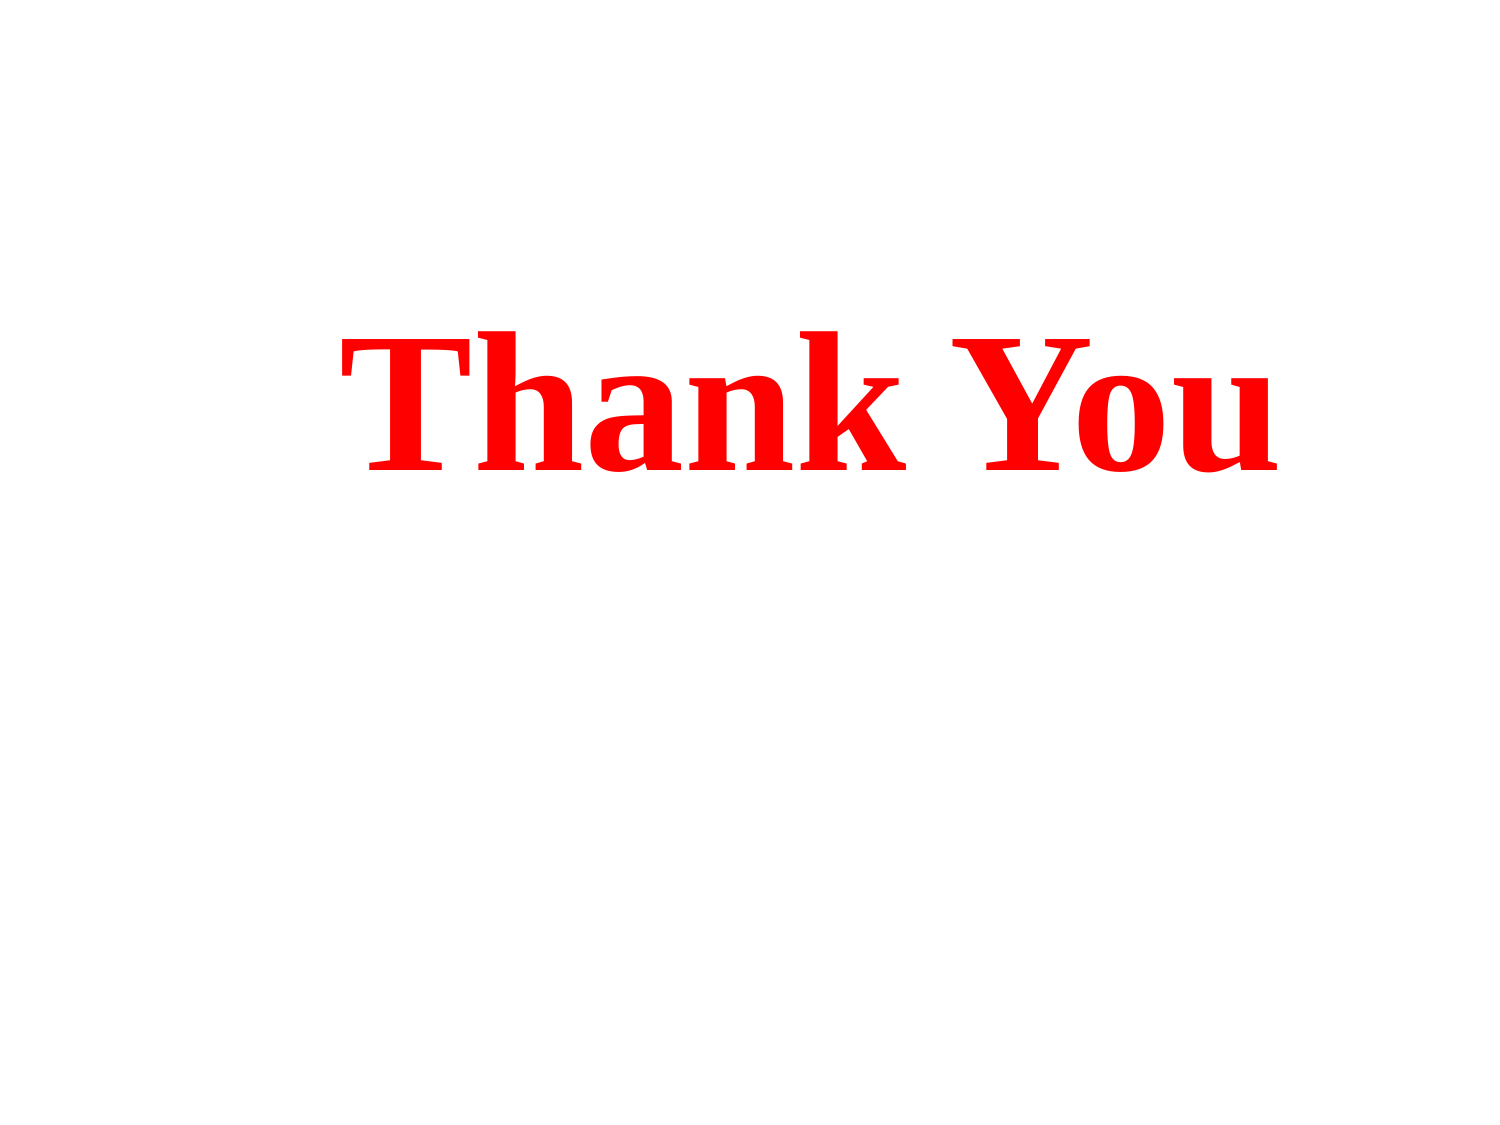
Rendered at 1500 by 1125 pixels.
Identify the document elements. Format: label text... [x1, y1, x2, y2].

list Thank You [75, 262, 1425, 1005]
